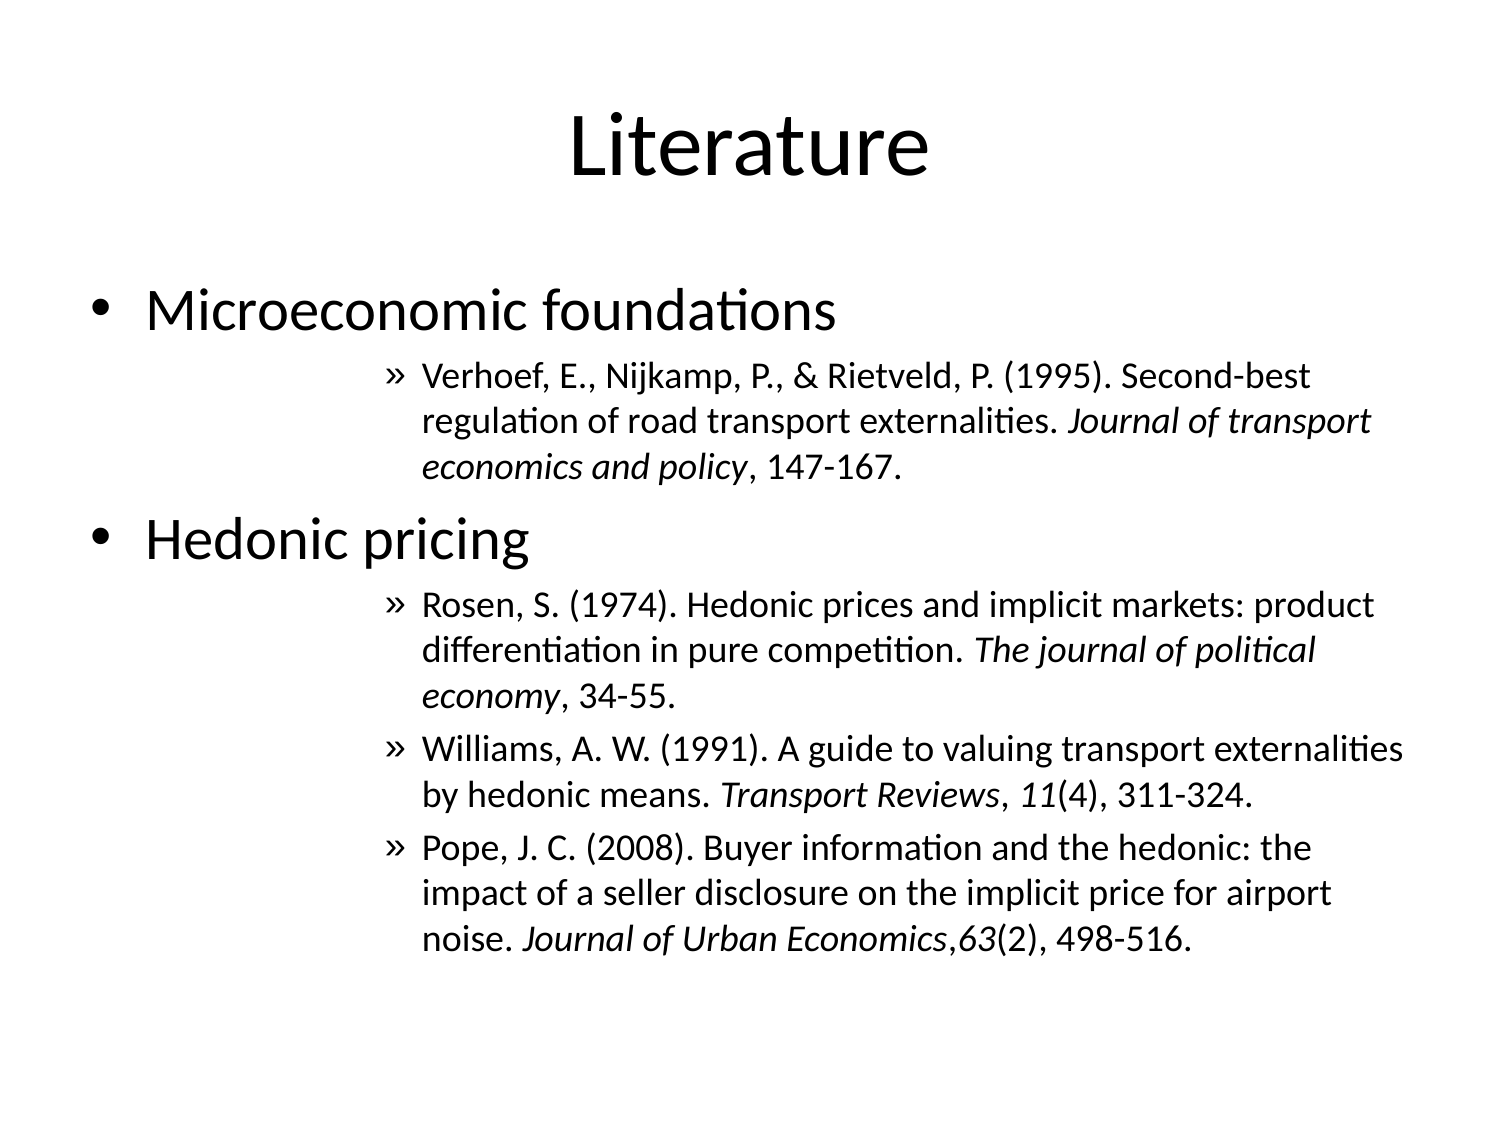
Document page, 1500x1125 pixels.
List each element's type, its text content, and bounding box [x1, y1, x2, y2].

title Literature [75, 45, 1425, 233]
list Microeconomic foundations Verhoef, E., Nijkamp, P., & Rietveld, P. (1995). Second-best regulation of road transport externalities. Journal of transport economics and policy, 147-167. Hedonic pricing Rosen, S. (1974). Hedonic prices and implicit markets: product differentiation in pure competition. The journal of political economy, 34-55. Williams, A. W. (1991). A guide to valuing transport externalities by hedonic means. Transport Reviews, 11(4), 311-324. Pope, J. C. (2008). Buyer information and the hedonic: the impact of a seller disclosure on the implicit price for airport noise. Journal of Urban Economics,63(2), 498-516. [75, 262, 1425, 1005]
